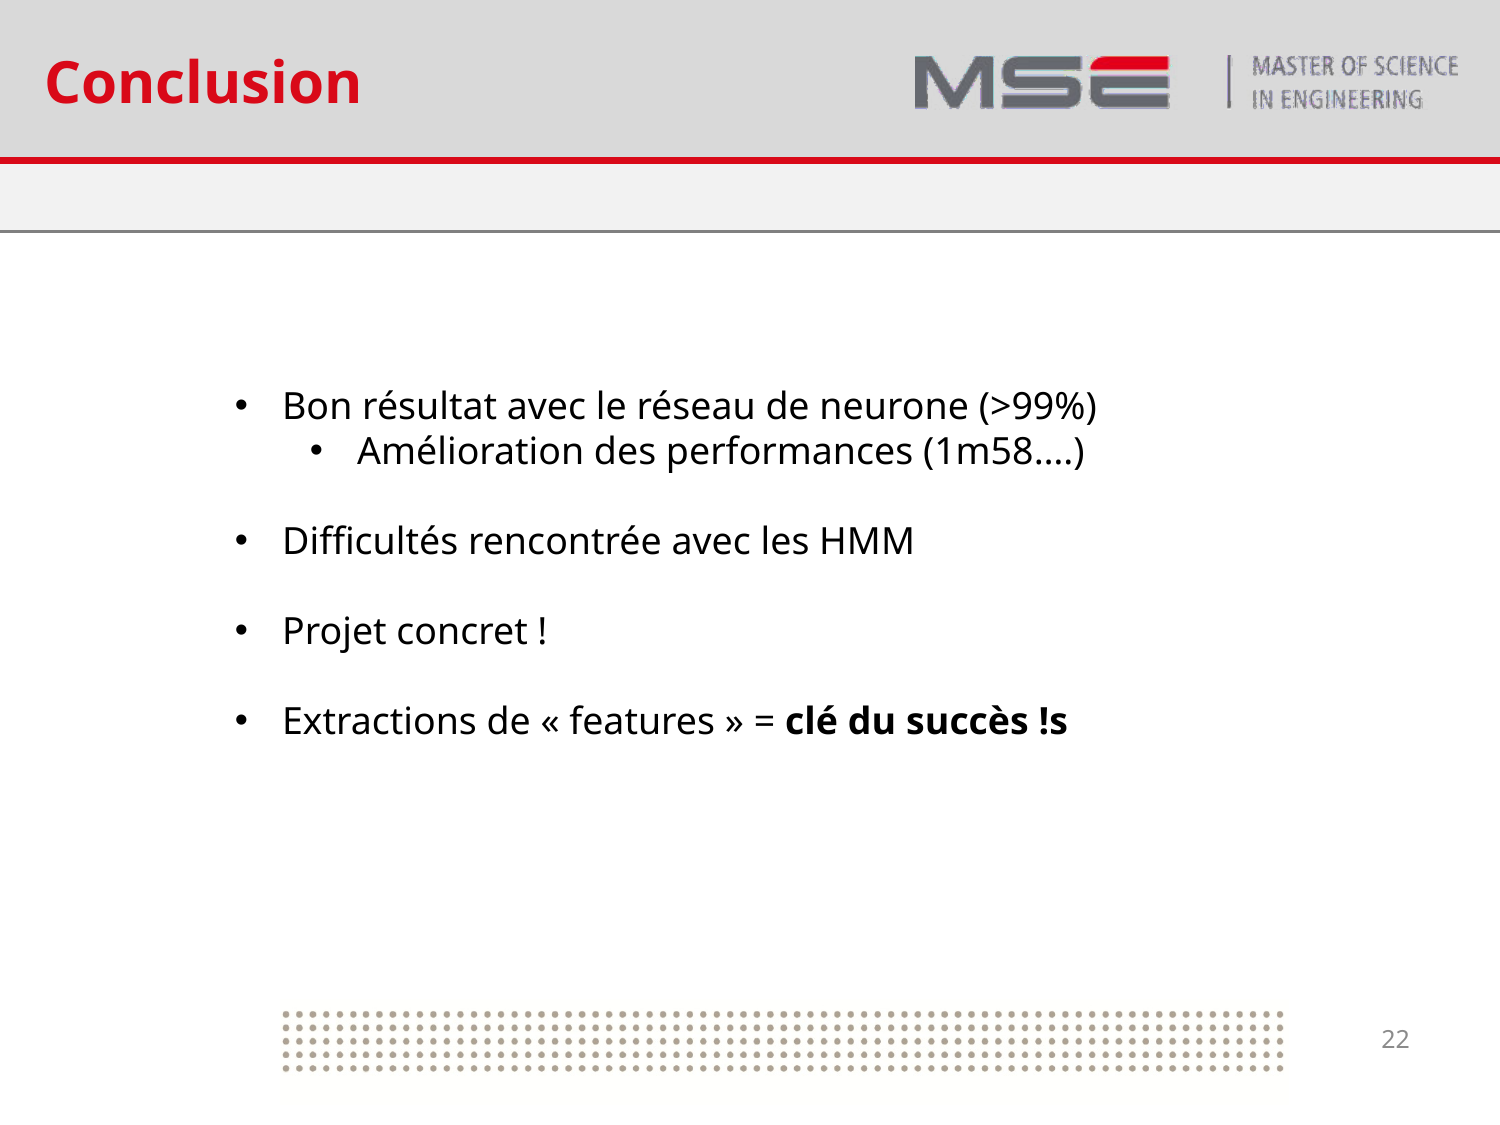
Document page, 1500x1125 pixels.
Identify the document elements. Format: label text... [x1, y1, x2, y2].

slide_number 22 [1304, 1010, 1425, 1071]
title Conclusion [29, 0, 857, 161]
picture [280, 999, 1289, 1105]
text_box Bon résultat avec le réseau de neurone (>99%) Amélioration des performances (1m58….) Difficultés rencontrée avec les HMM Projet concret ! Extractions de « features » = clé du succès !s [220, 374, 1375, 750]
picture [915, 55, 1458, 110]
